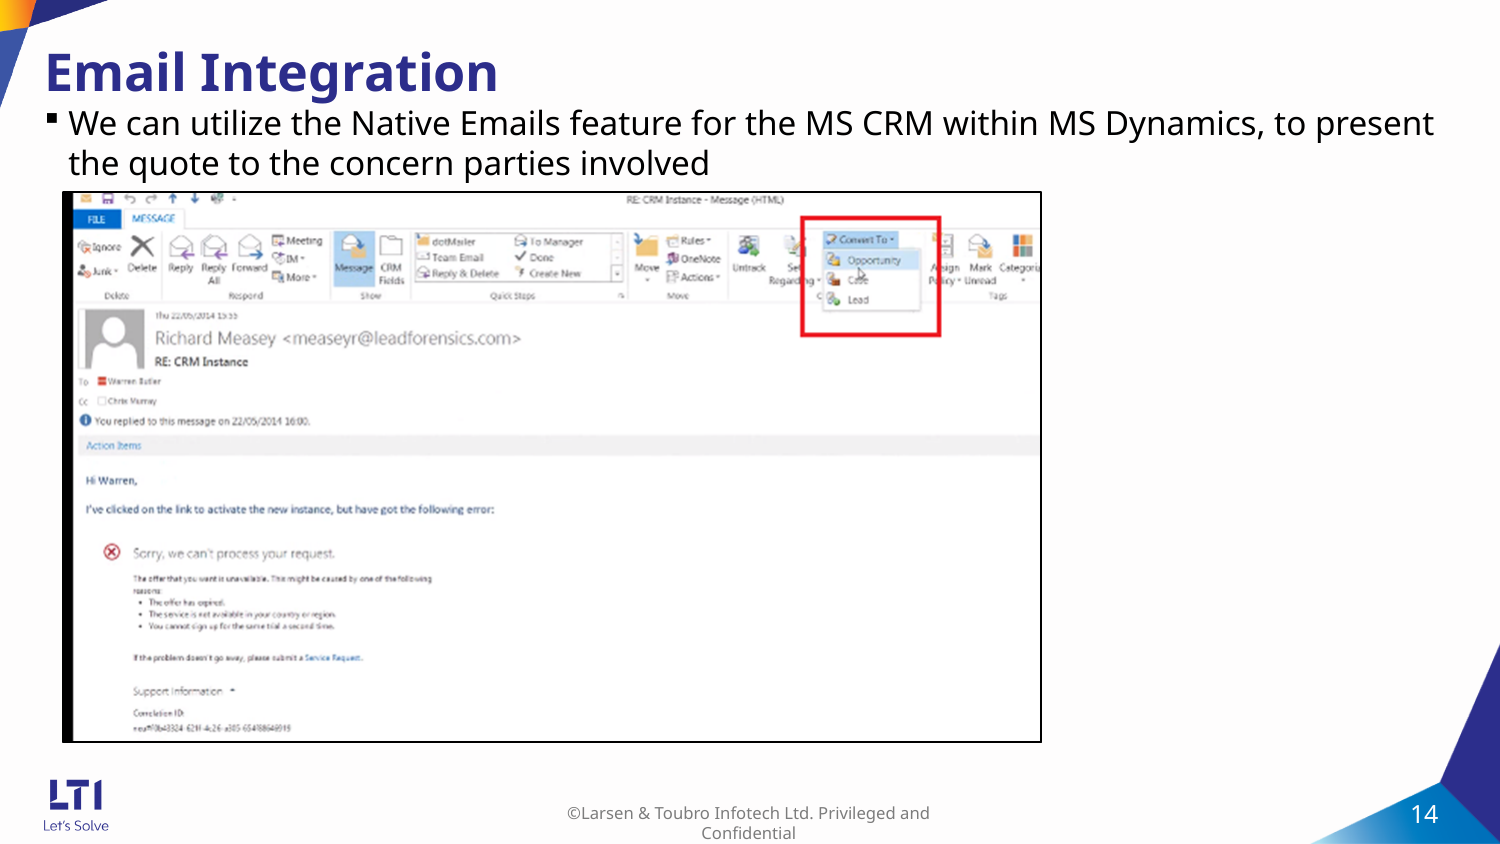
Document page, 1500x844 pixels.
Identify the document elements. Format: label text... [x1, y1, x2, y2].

picture [0, 0, 109, 110]
title Email Integration [43, 38, 1362, 104]
picture [1288, 640, 1500, 844]
list We can utilize the Native Emails feature for the MS CRM within MS Dynamics, to present the quote to the concern parties involved [44, 102, 1458, 714]
picture [62, 191, 1042, 743]
picture [33, 771, 119, 839]
